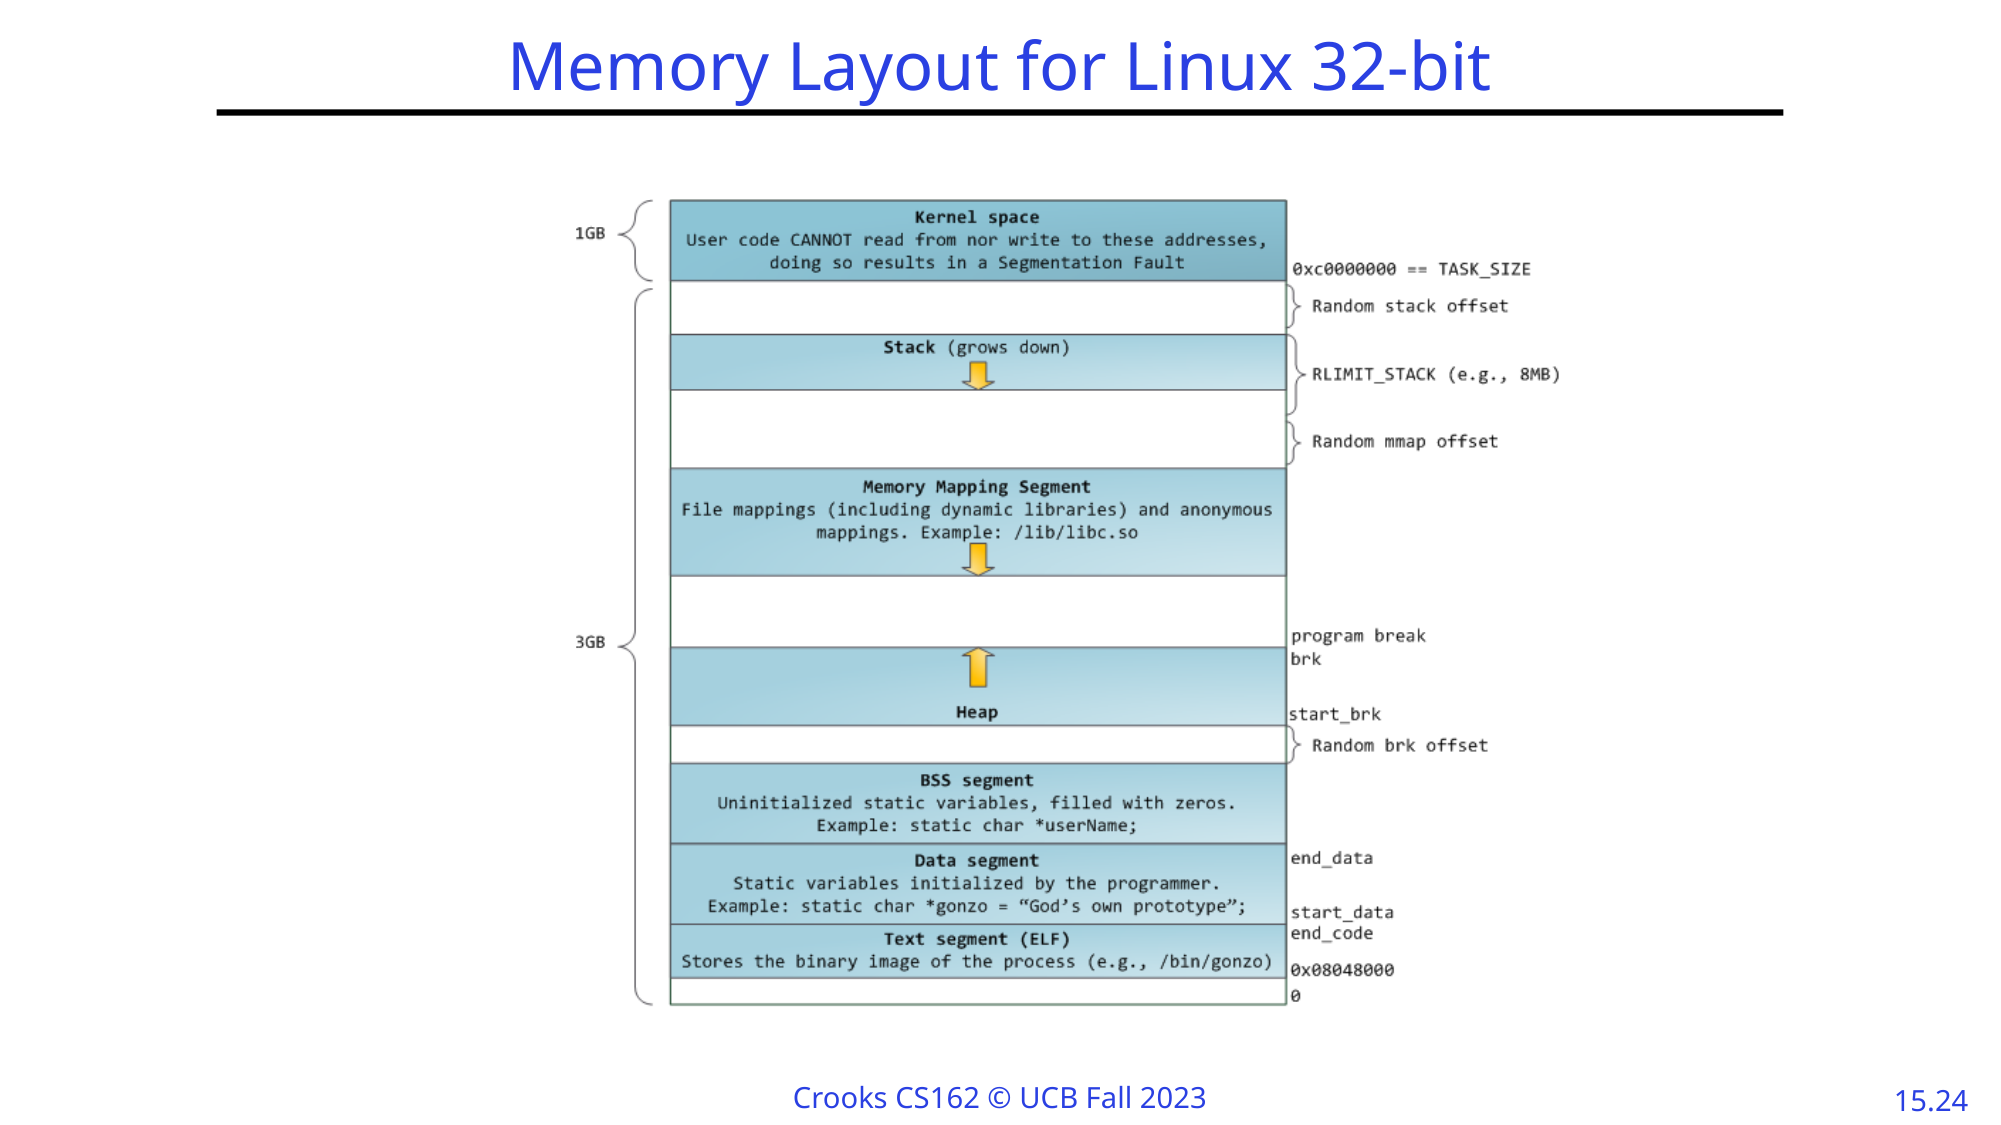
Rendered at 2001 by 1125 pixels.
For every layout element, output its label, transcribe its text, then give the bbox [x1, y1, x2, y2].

title Memory Layout for Linux 32-bit [0, 24, 2000, 113]
picture [574, 199, 1563, 1010]
